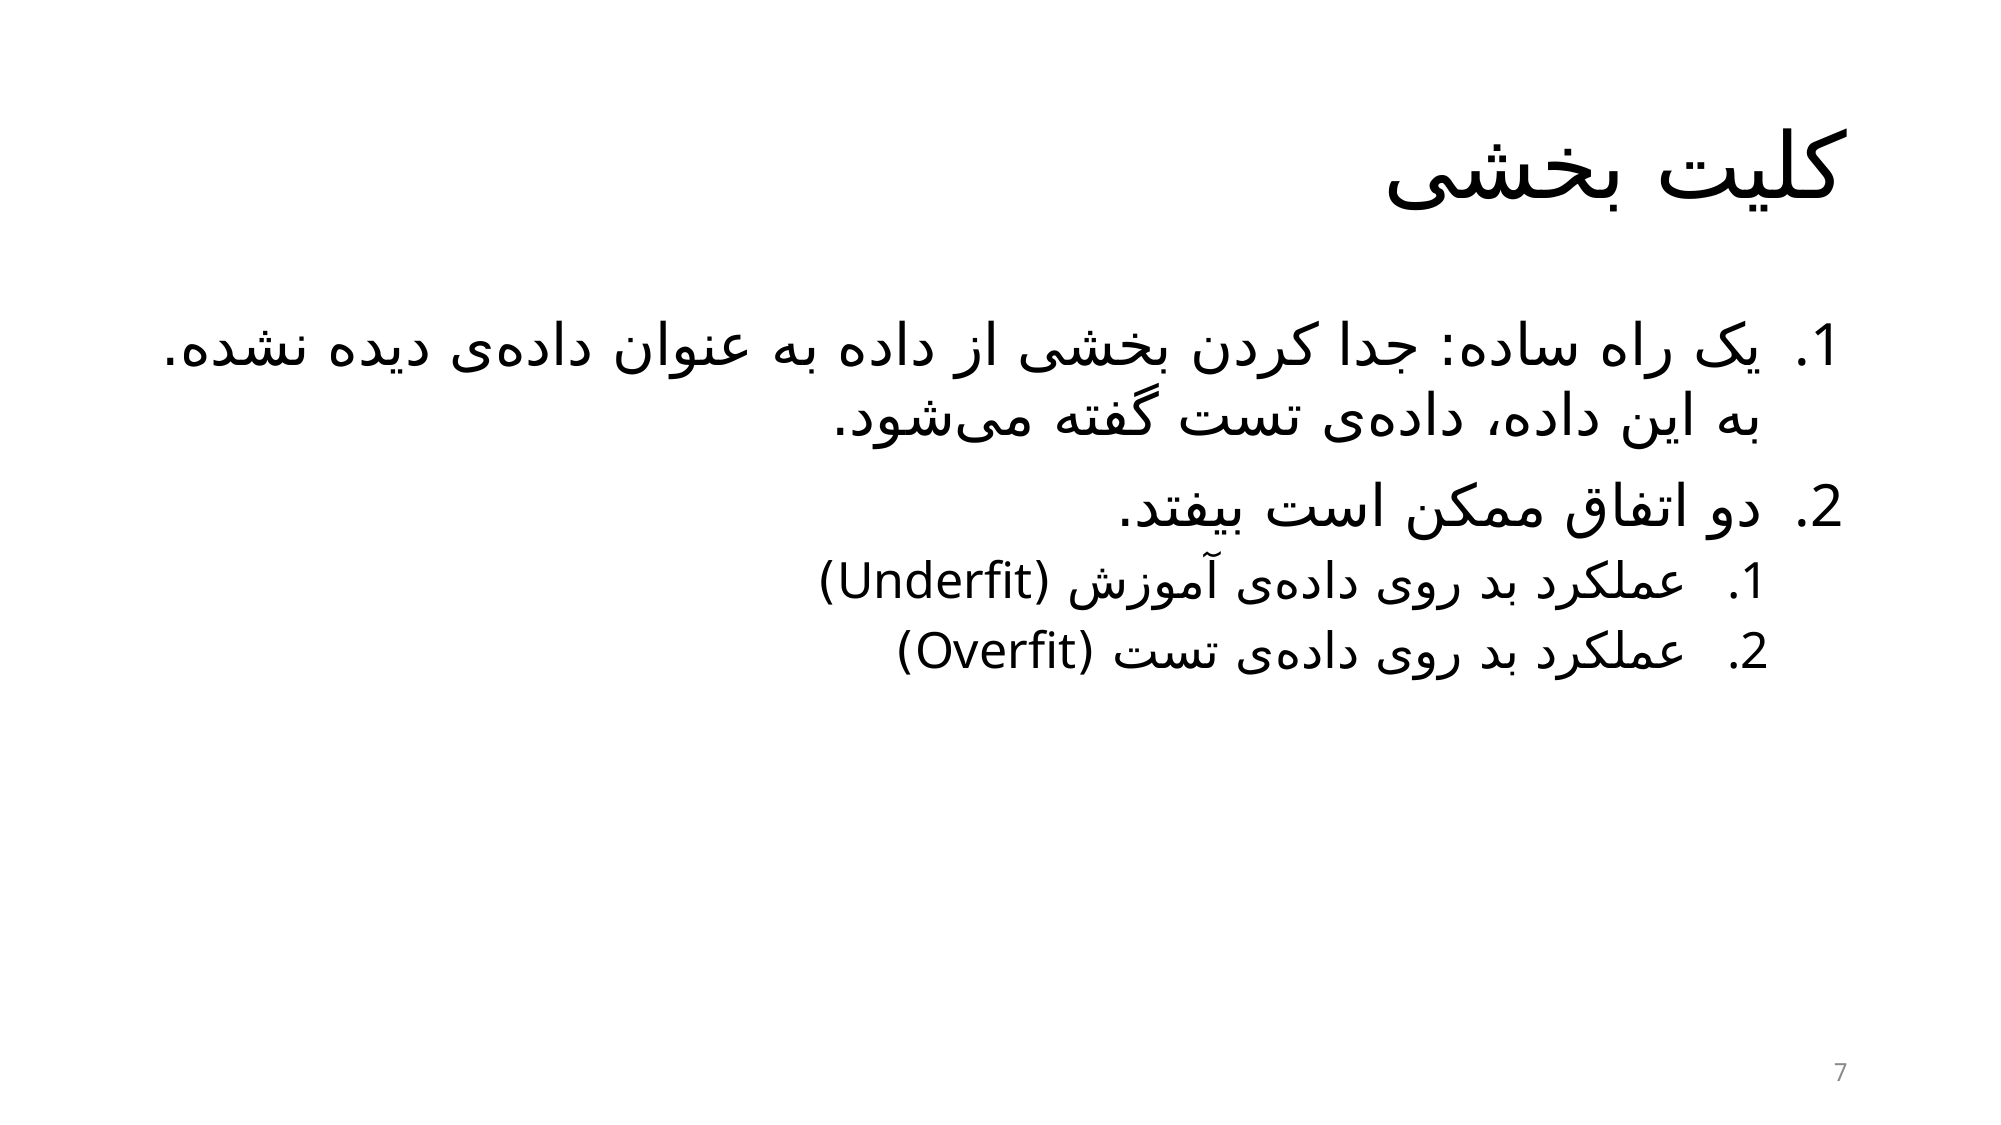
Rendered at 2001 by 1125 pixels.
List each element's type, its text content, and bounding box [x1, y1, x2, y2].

list یک راه ساده: جدا کردن بخشی از داده به عنوان داده‌ی دیده نشده. به این داده، داده‌ی تست گفته می‌شود. دو اتفاق ممکن است بیفتد. عملکرد بد روی داده‌ی آموزش (Underfit) عملکرد بد روی داده‌ی تست (Overfit) [137, 299, 1863, 1014]
title کلیت بخشی [137, 59, 1863, 278]
slide_number 7 [1412, 1042, 1863, 1103]
